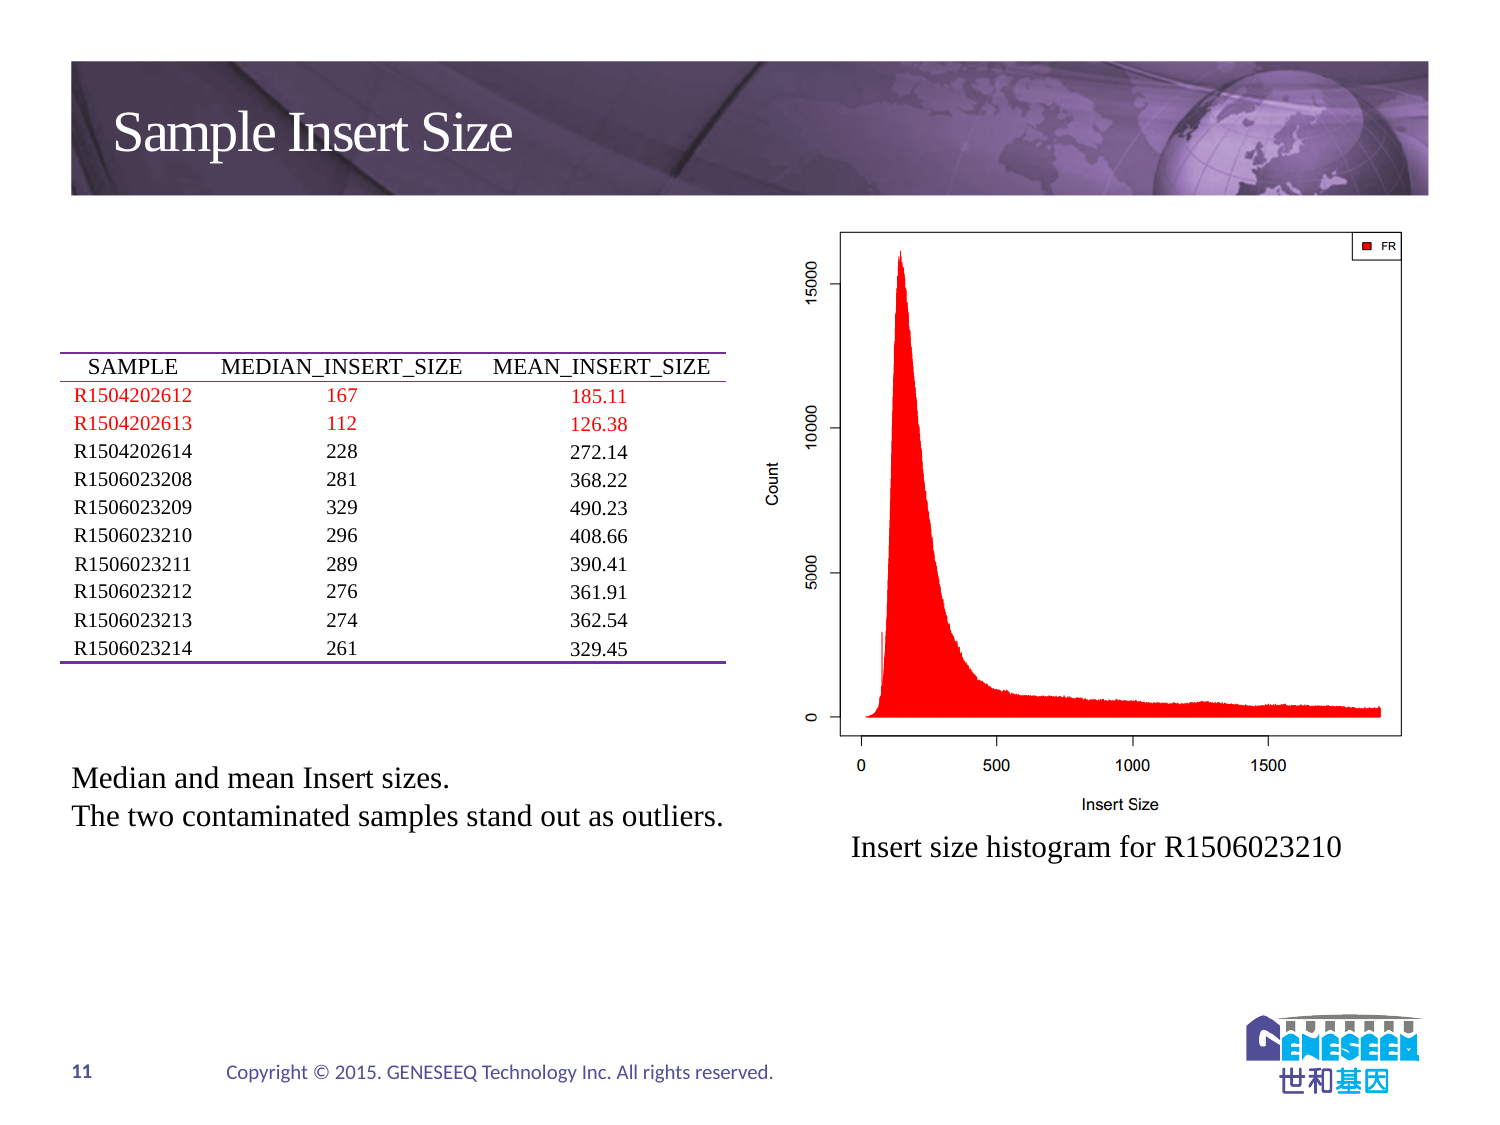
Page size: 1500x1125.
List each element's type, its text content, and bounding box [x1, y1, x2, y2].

text_box Median and mean Insert sizes. The two contaminated samples stand out as outliers. [56, 749, 740, 840]
table_cell 261 [206, 634, 478, 661]
title Sample Insert Size [112, 58, 1388, 198]
picture [1242, 1003, 1427, 1109]
table_cell 490.23 [478, 494, 726, 522]
text_box Insert size histogram for R1506023210 [836, 823, 1358, 872]
table_cell 272.14 [478, 437, 726, 466]
table_cell 126.38 [478, 409, 726, 437]
table_cell 329 [206, 494, 478, 522]
table_cell R1506023208 [60, 466, 206, 494]
table_cell 289 [206, 550, 478, 578]
table_cell 276 [206, 578, 478, 606]
table_cell R1504202614 [60, 437, 206, 466]
table_cell R1506023213 [60, 606, 206, 634]
table_cell 274 [206, 606, 478, 634]
table_cell 390.41 [478, 550, 726, 578]
table_cell R1506023211 [60, 550, 206, 578]
table_cell 408.66 [478, 522, 726, 550]
table_cell 362.54 [478, 606, 726, 634]
table_header MEAN_INSERT_SIZE [478, 354, 726, 381]
table_cell 228 [206, 437, 478, 466]
picture [762, 230, 1424, 815]
table_cell 112 [206, 409, 478, 437]
table_cell R1506023214 [60, 634, 206, 661]
table_cell R1504202612 [60, 382, 206, 409]
table_cell 296 [206, 522, 478, 550]
table_cell R1506023209 [60, 494, 206, 522]
table_cell 329.45 [478, 634, 726, 661]
table_cell R1506023212 [60, 578, 206, 606]
table_cell 185.11 [478, 382, 726, 409]
table_cell R1506023210 [60, 522, 206, 550]
table_header MEDIAN_INSERT_SIZE [206, 354, 478, 381]
table_cell 281 [206, 466, 478, 494]
table_cell 368.22 [478, 466, 726, 494]
table_cell 167 [206, 382, 478, 409]
table_cell 361.91 [478, 578, 726, 606]
table_header SAMPLE [60, 354, 206, 381]
footer Copyright © 2015. GENESEEQ Technology Inc. All rights reserved. [226, 1028, 1105, 1084]
table_cell R1504202613 [60, 409, 206, 437]
slide_number 11 [71, 1028, 156, 1083]
